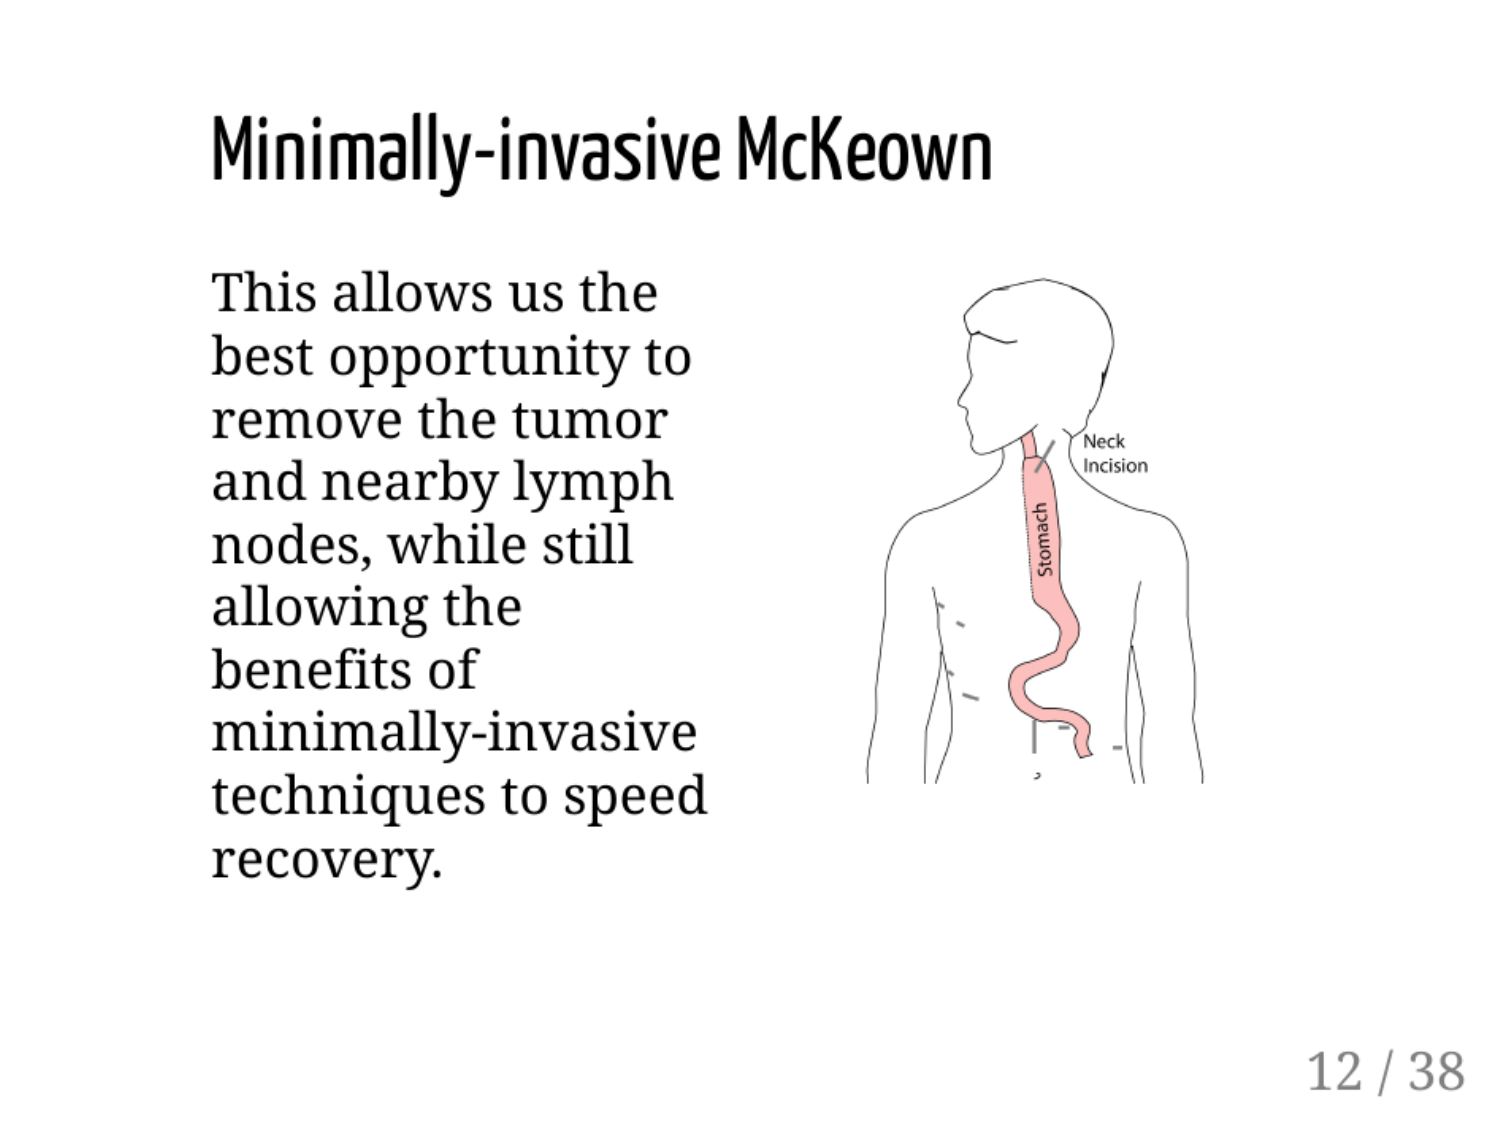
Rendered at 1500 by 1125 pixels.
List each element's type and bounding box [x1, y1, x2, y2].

list [0, 0, 1500, 1125]
